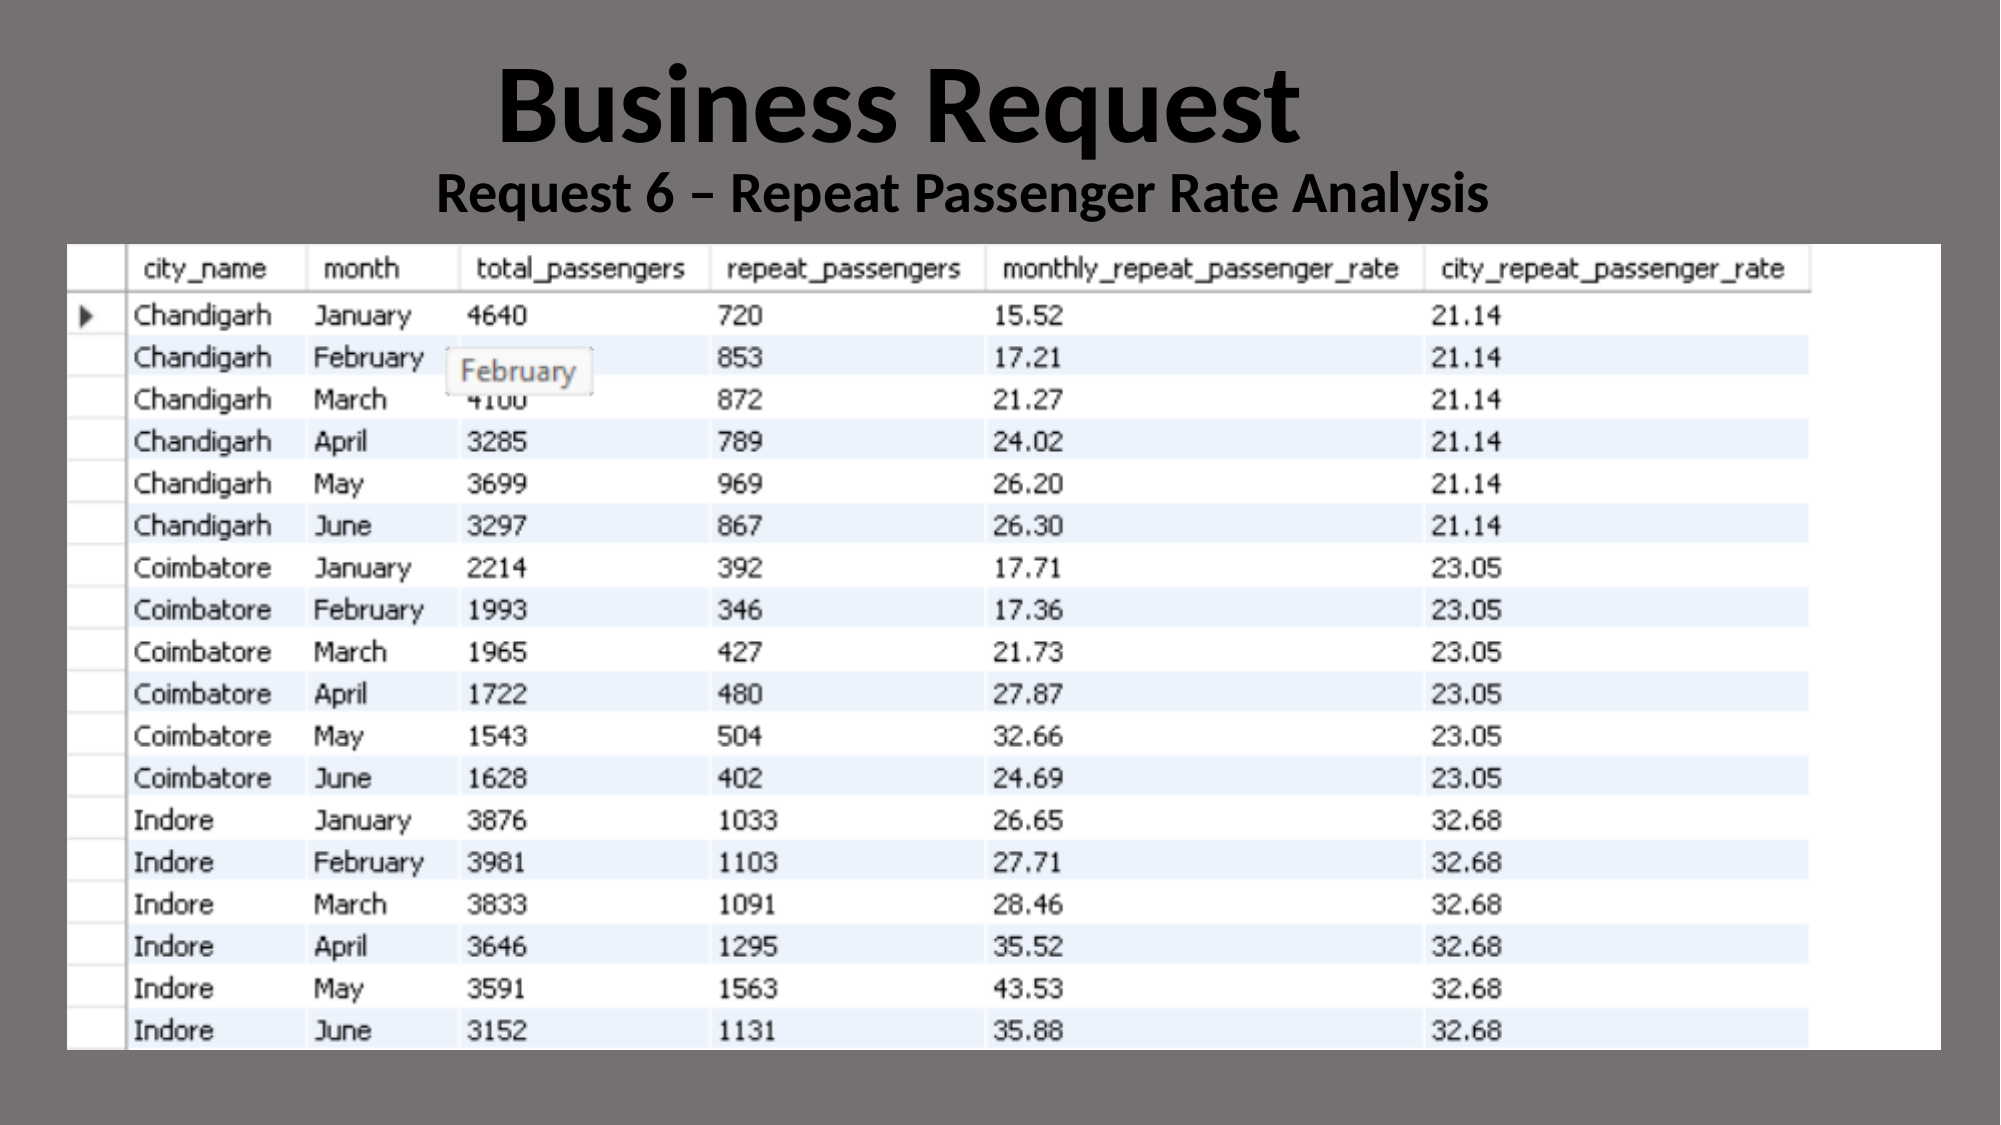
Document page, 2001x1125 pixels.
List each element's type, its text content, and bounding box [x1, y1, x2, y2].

text_box Business Request [481, 22, 1319, 146]
picture [67, 244, 1941, 1050]
text_box Request 6 – Repeat Passenger Rate Analysis [421, 146, 1506, 232]
